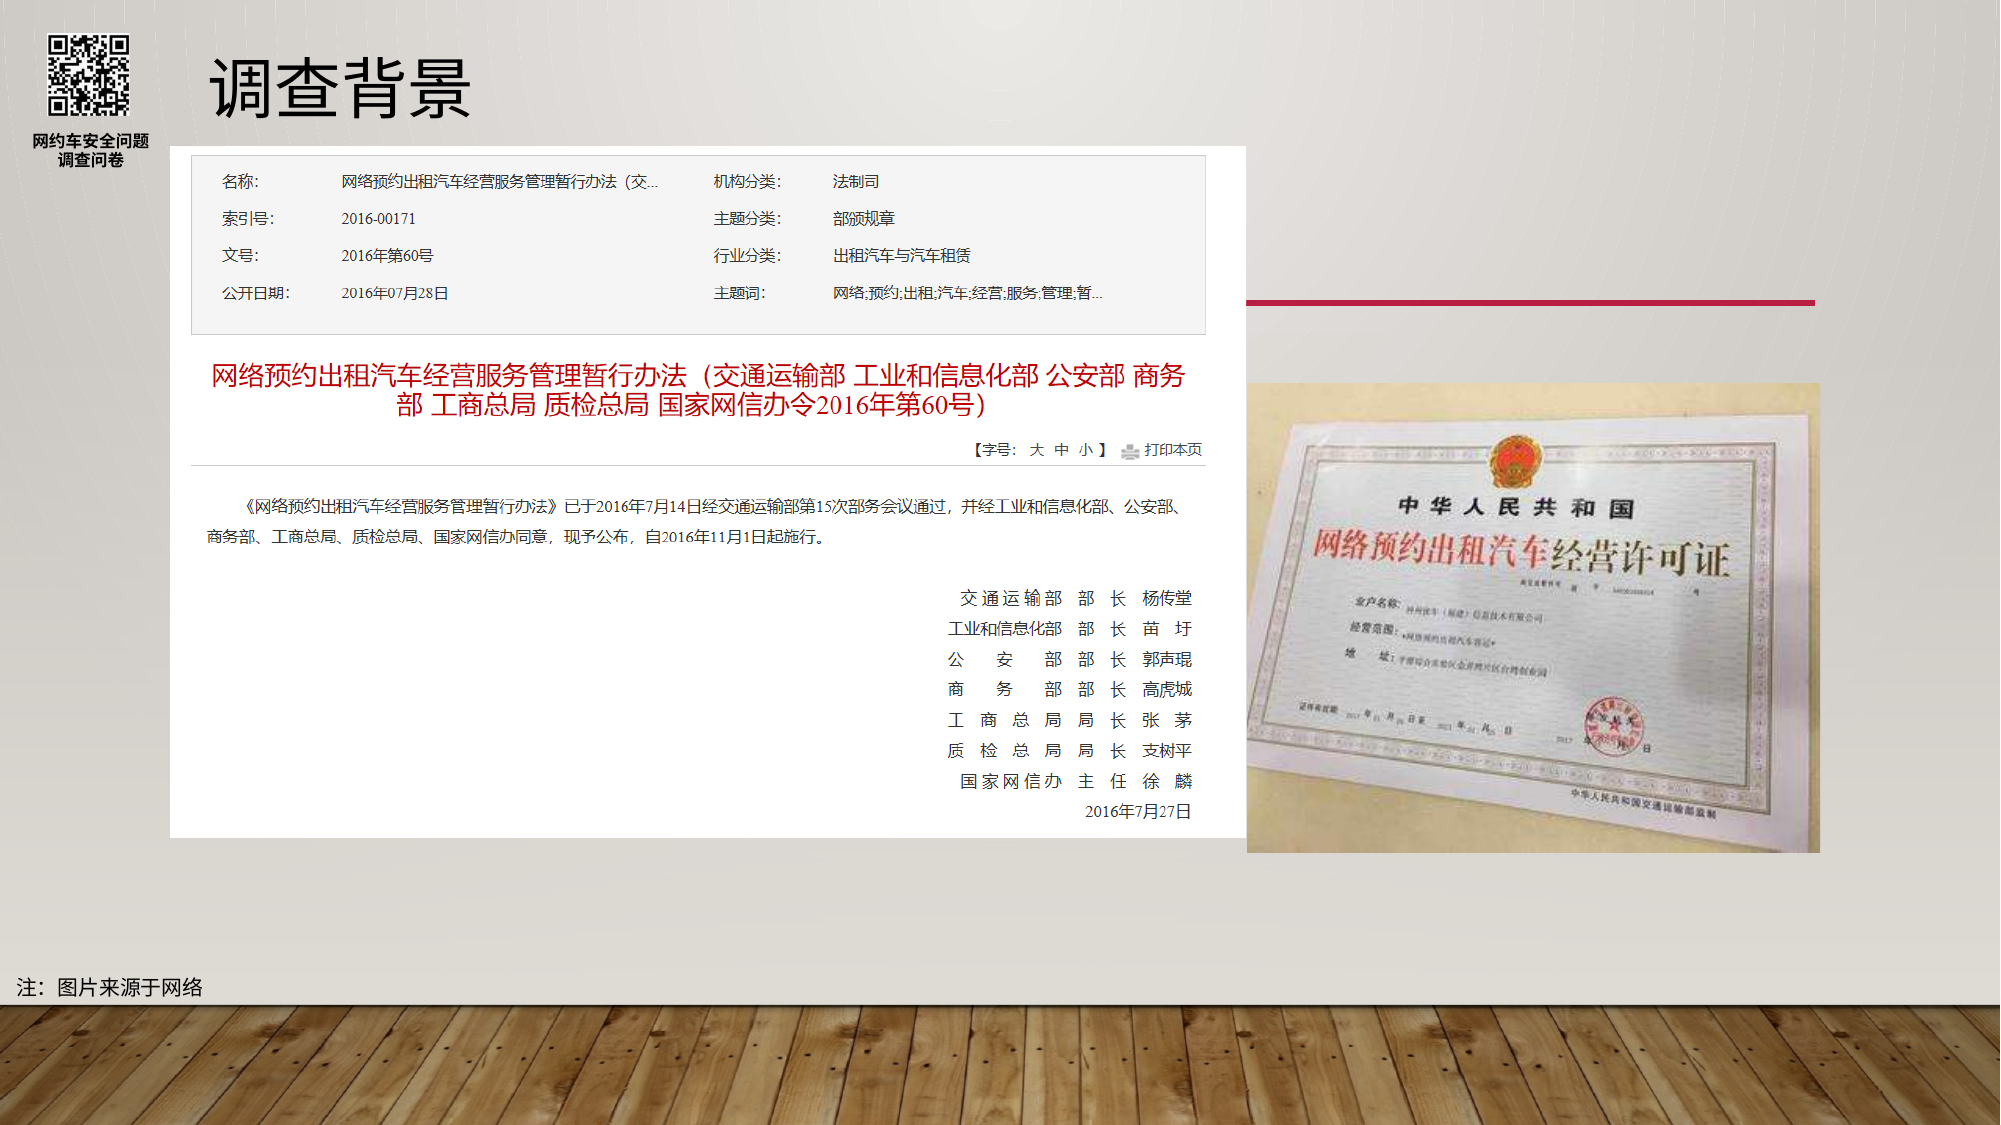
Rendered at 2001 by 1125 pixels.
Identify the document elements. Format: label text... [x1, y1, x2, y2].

title 调查背景 [192, 48, 1768, 221]
picture [169, 146, 1821, 853]
text_box 注：图片来源于网络 [1, 967, 218, 1008]
picture [47, 33, 130, 116]
picture [0, 1005, 2000, 1125]
